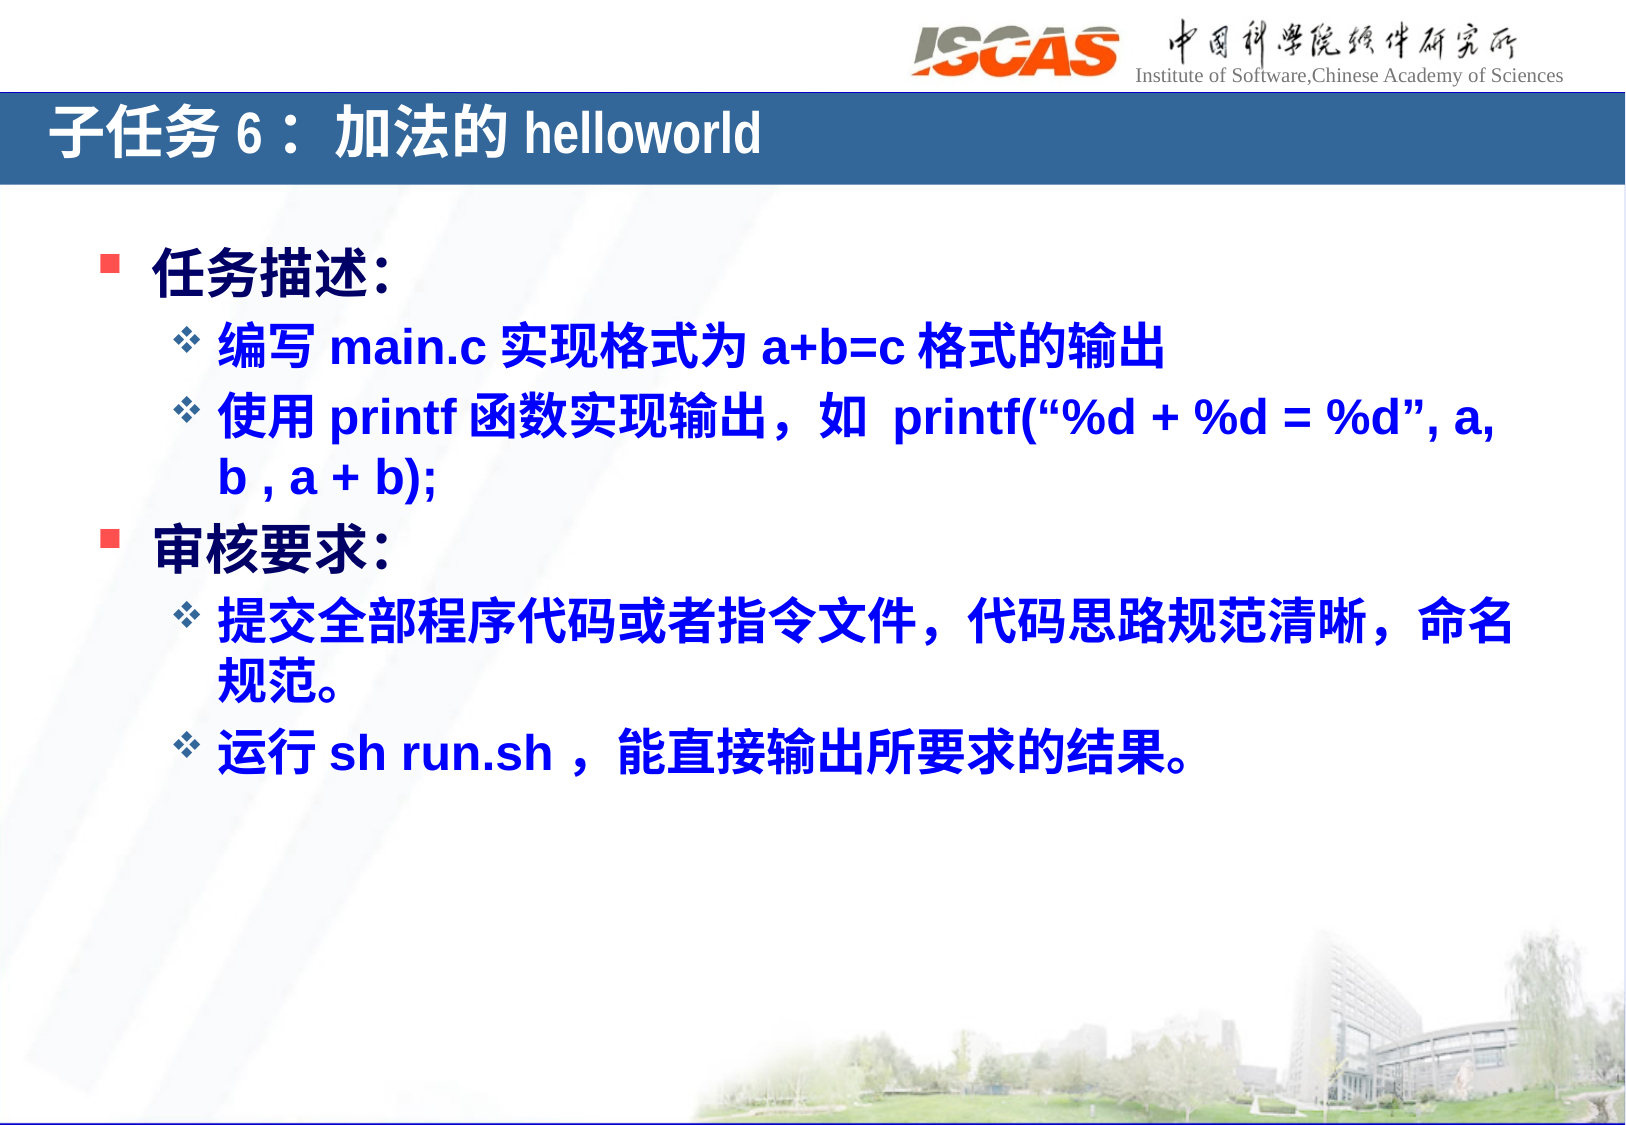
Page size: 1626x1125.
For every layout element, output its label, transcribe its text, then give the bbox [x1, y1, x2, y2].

title 子任务6：加法的helloworld [0, 93, 1625, 185]
picture [907, 18, 1132, 87]
picture [1166, 15, 1519, 71]
picture [0, 92, 1626, 1125]
list 任务描述： 编写main.c实现格式为a+b=c格式的输出 使用printf函数实现输出，如 printf(“%d + %d = %d”, a, b , a + b); 审核要求： 提交全部程序代码或者指令文件，代码思路规范清晰，命名规范。 运行sh run.sh，能直接输出所要求的结果。 [80, 231, 1545, 988]
